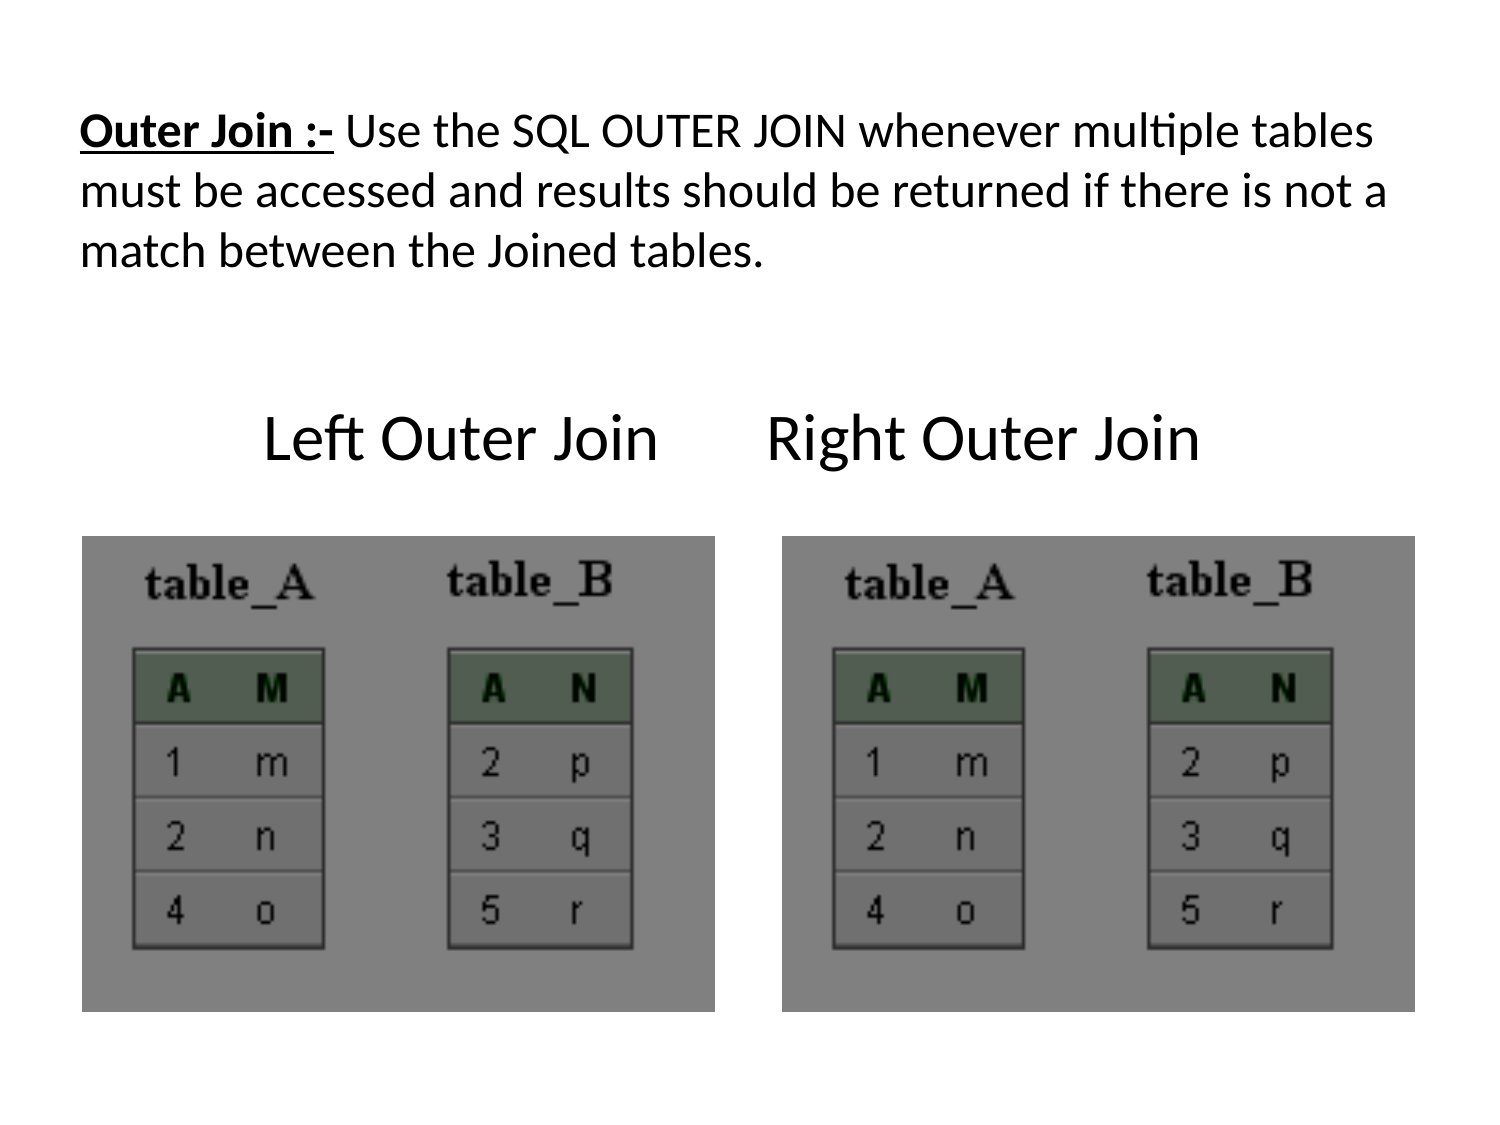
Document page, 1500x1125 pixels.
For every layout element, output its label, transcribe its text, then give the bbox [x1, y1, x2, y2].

title Left Outer Join Right Outer Join [91, 385, 1376, 483]
picture [82, 536, 715, 1012]
picture [782, 536, 1415, 1012]
text_box Outer Join :- Use the SQL OUTER JOIN whenever multiple tables must be accessed and results should be returned if there is not a match between the Joined tables. [64, 89, 1447, 330]
